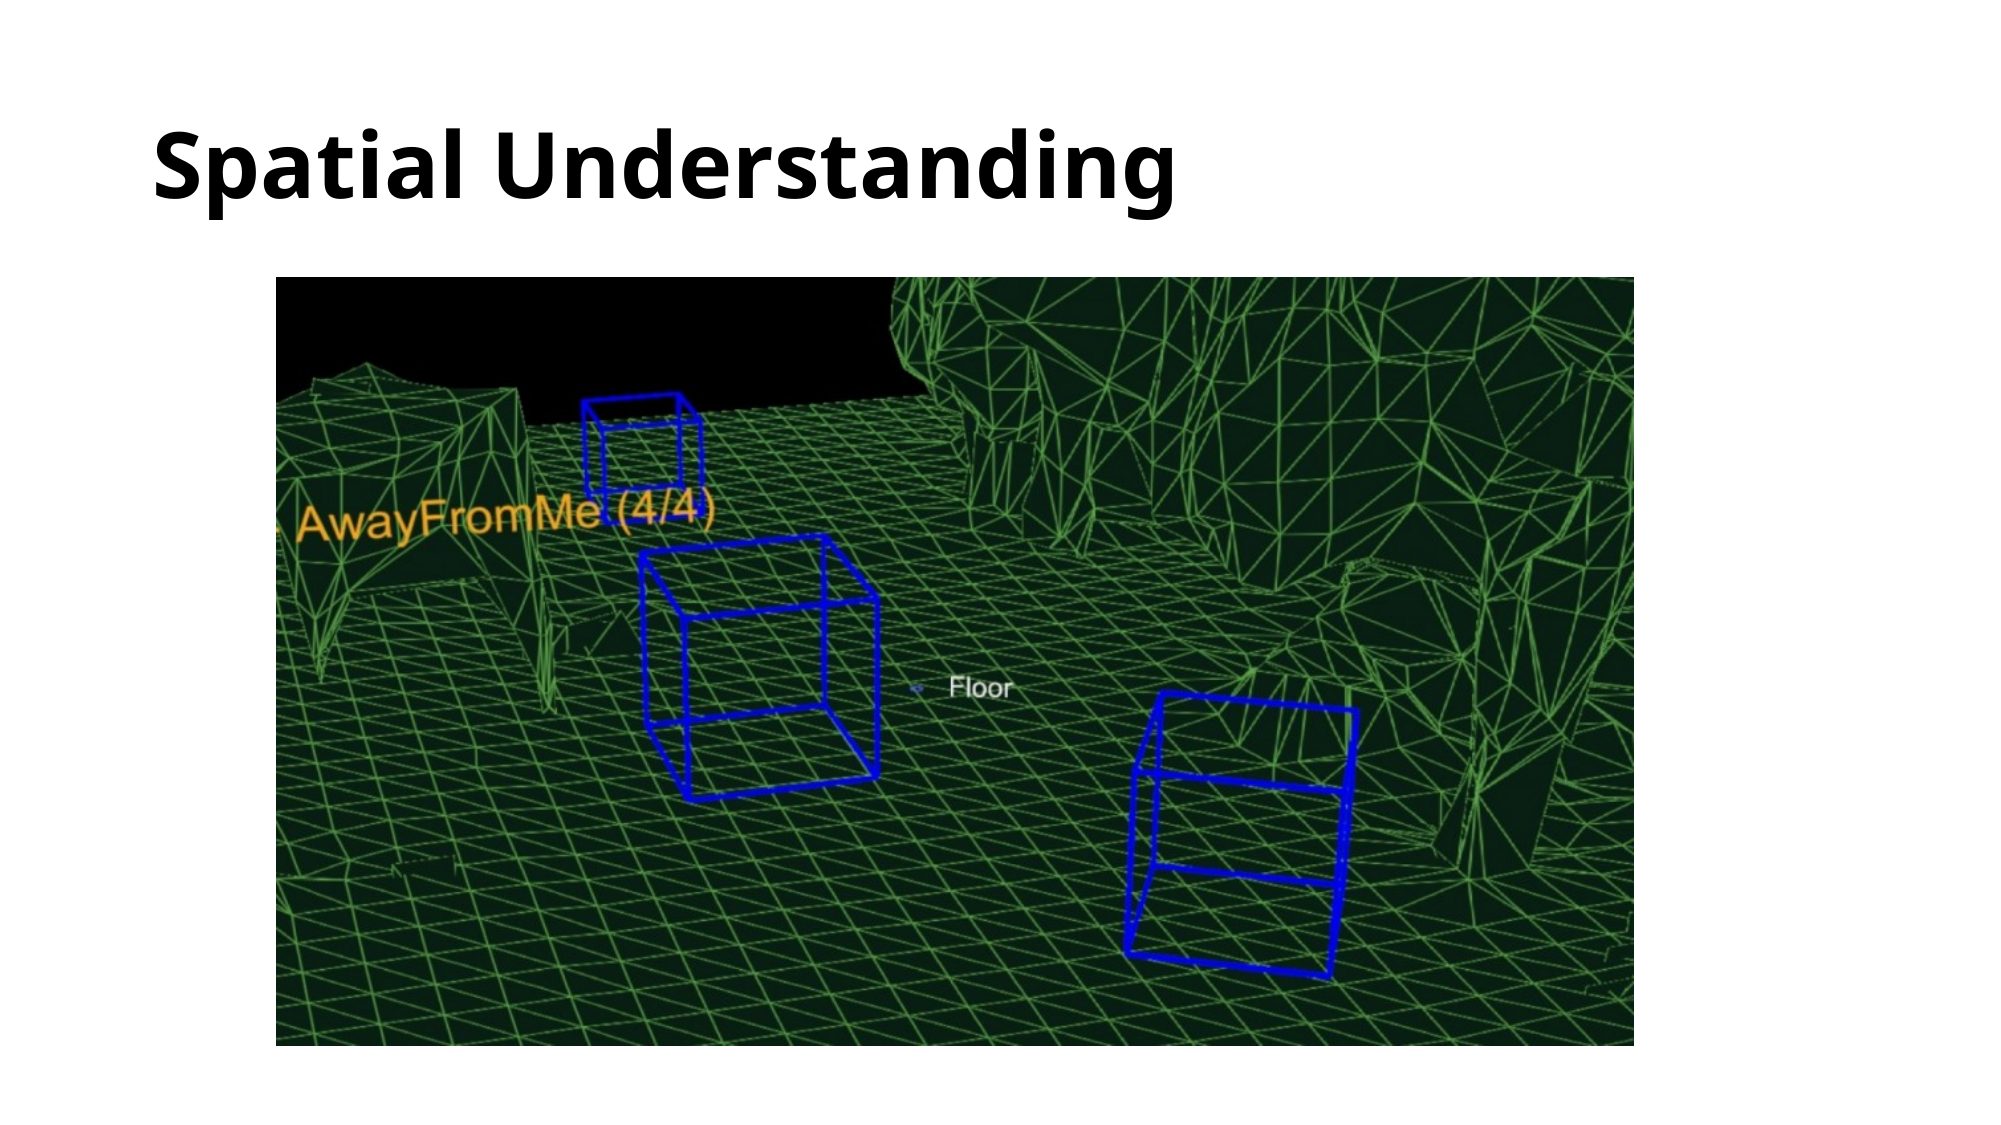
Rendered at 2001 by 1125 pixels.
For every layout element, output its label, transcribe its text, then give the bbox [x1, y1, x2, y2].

title Spatial Understanding [137, 59, 1863, 278]
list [276, 277, 1634, 1046]
